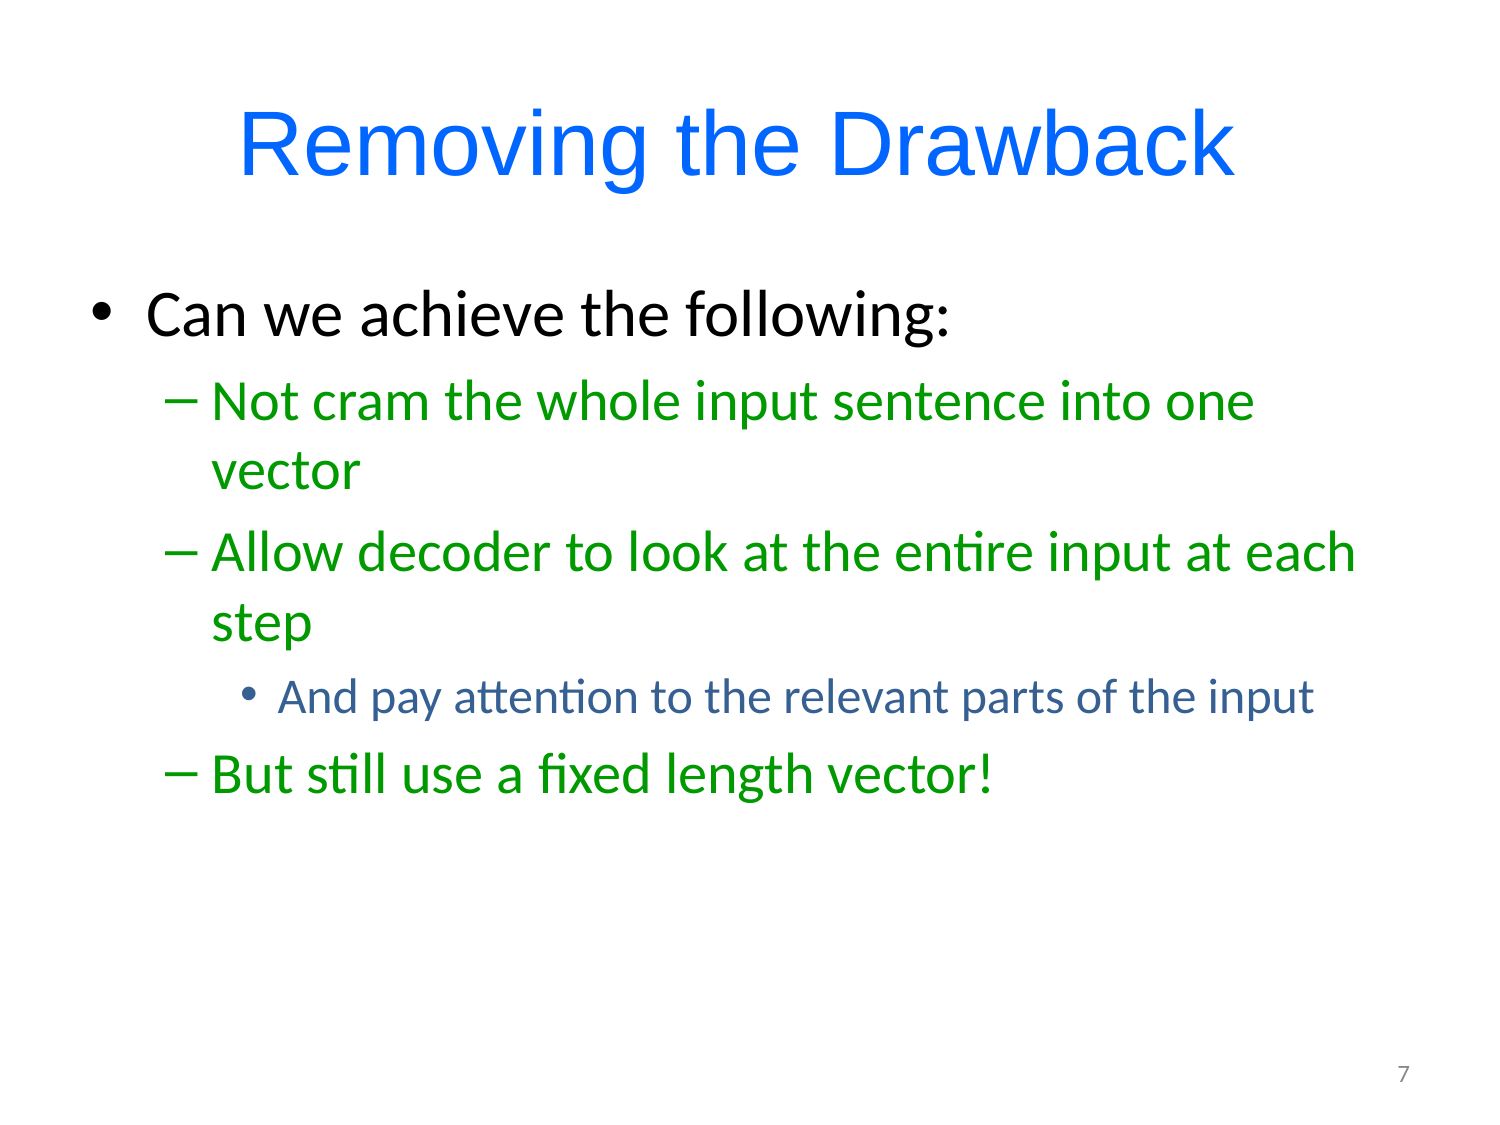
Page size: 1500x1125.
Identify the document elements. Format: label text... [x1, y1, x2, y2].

list Can we achieve the following: Not cram the whole input sentence into one vector Allow decoder to look at the entire input at each step And pay attention to the relevant parts of the input But still use a fixed length vector! [75, 262, 1425, 1005]
title Removing the Drawback [75, 45, 1425, 233]
slide_number 7 [1074, 1042, 1425, 1103]
